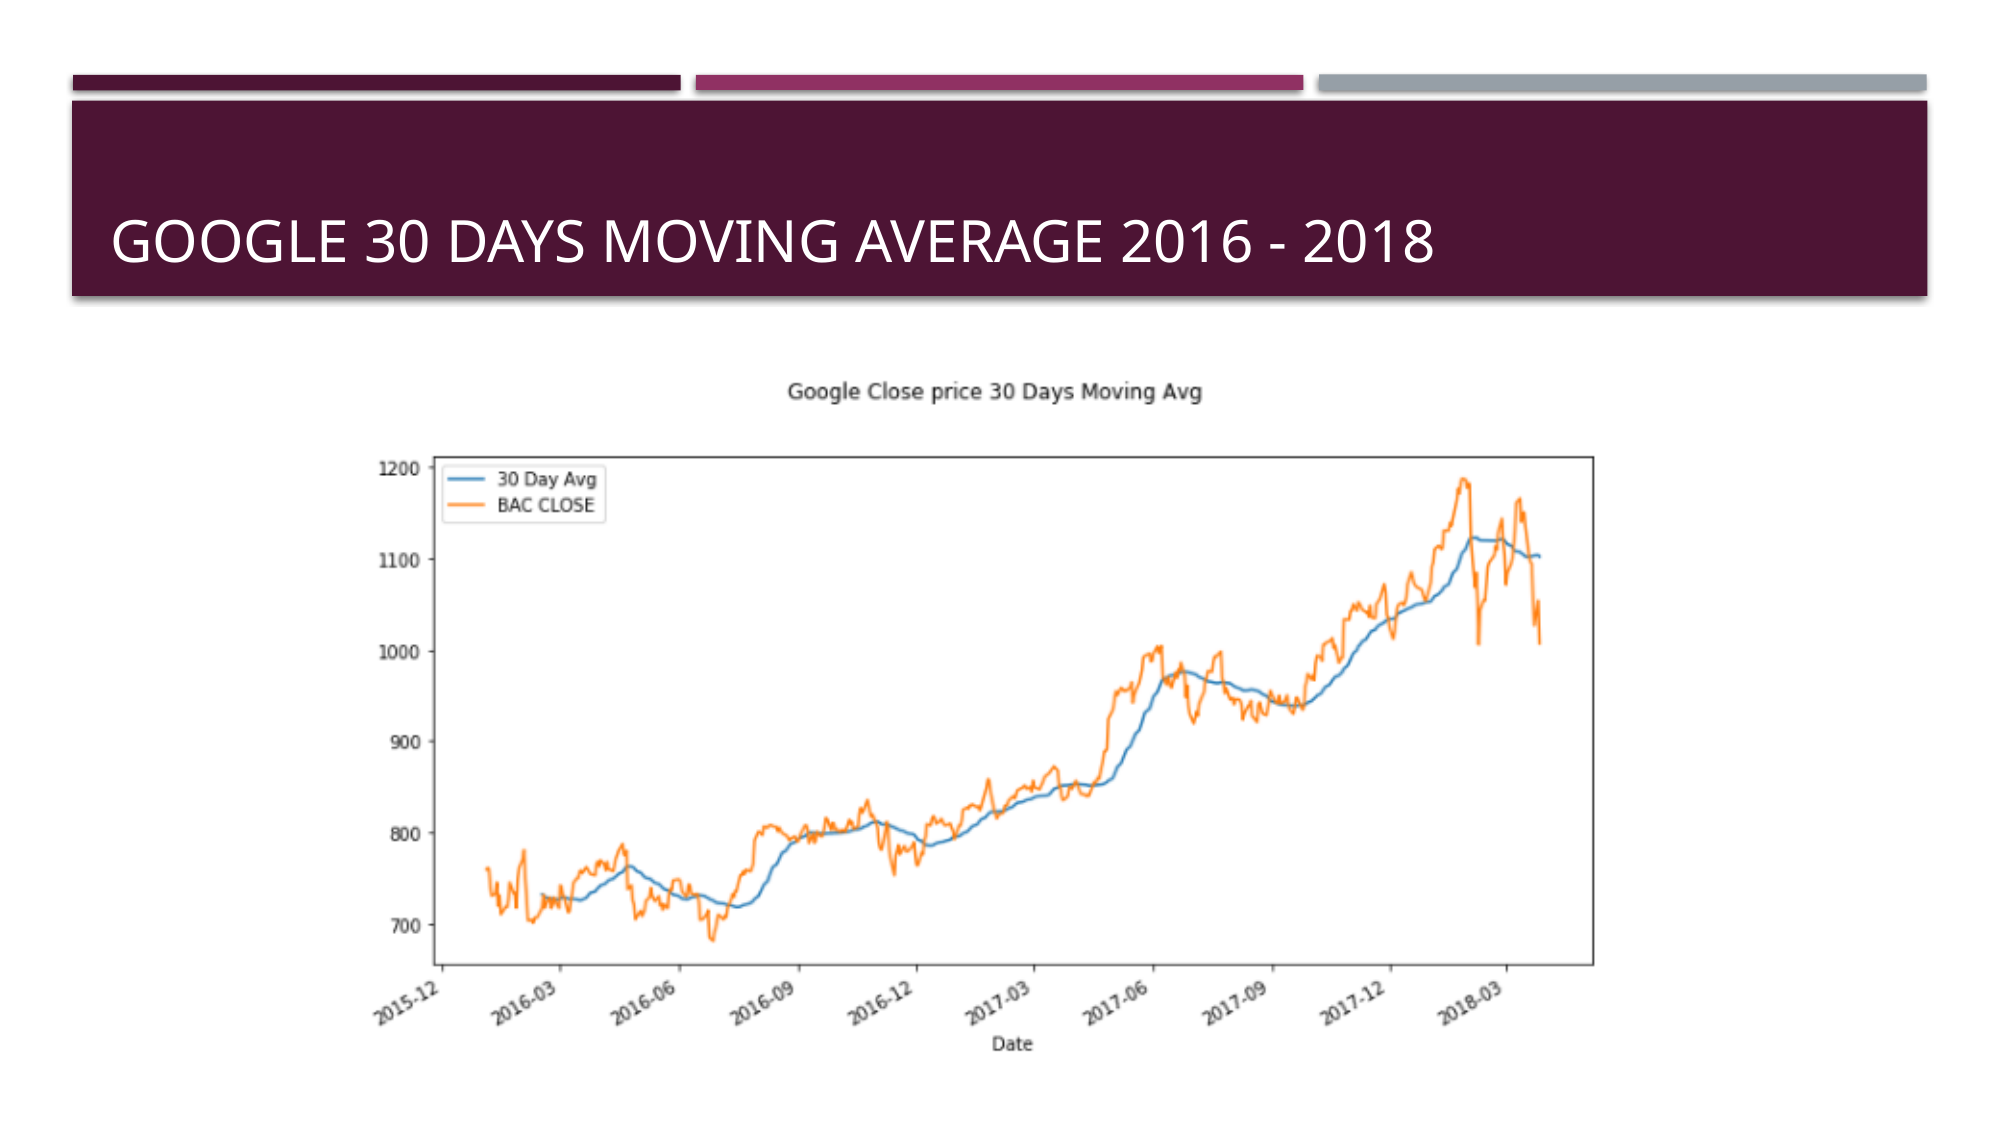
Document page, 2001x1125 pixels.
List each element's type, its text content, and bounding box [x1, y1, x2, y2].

picture [339, 372, 1661, 1082]
title Google 30 days moving average 2016 - 2018 [95, 115, 1905, 282]
